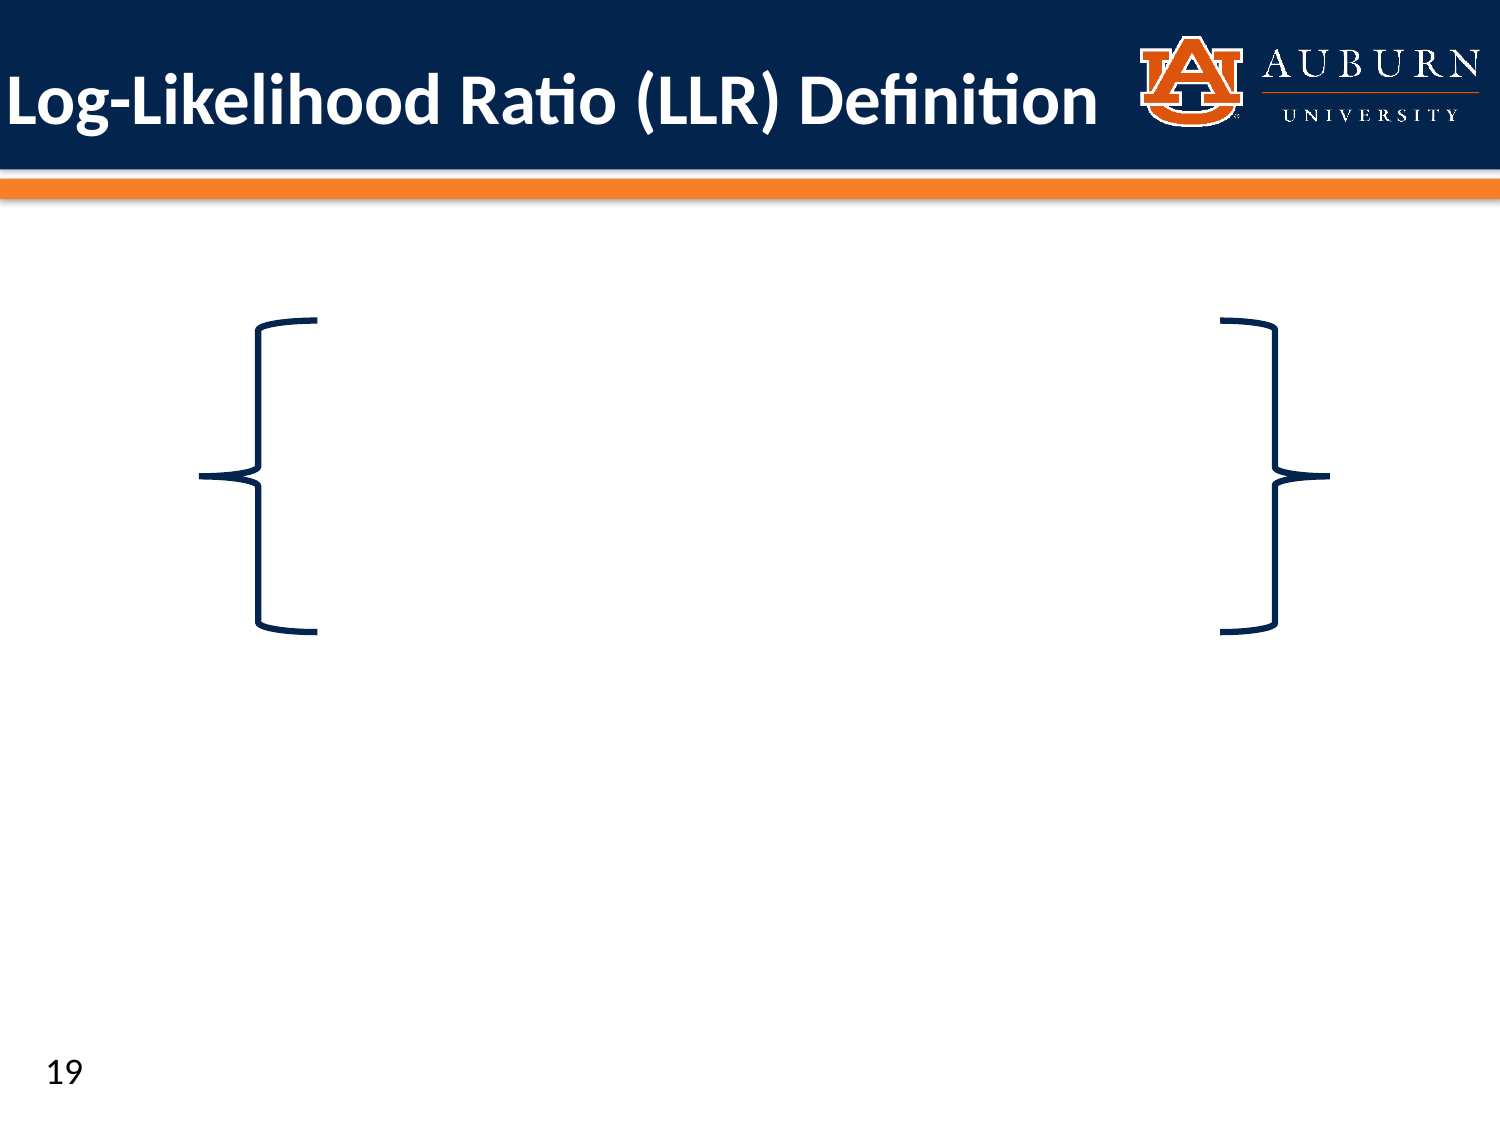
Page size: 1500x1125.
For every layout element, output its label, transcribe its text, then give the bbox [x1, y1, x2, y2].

text_box 19 [36, 1038, 139, 1101]
title Log-Likelihood Ratio (LLR) Definition [0, 0, 1159, 146]
text_box [199, 320, 318, 633]
text_box [1220, 320, 1330, 633]
picture [1159, 36, 1480, 127]
